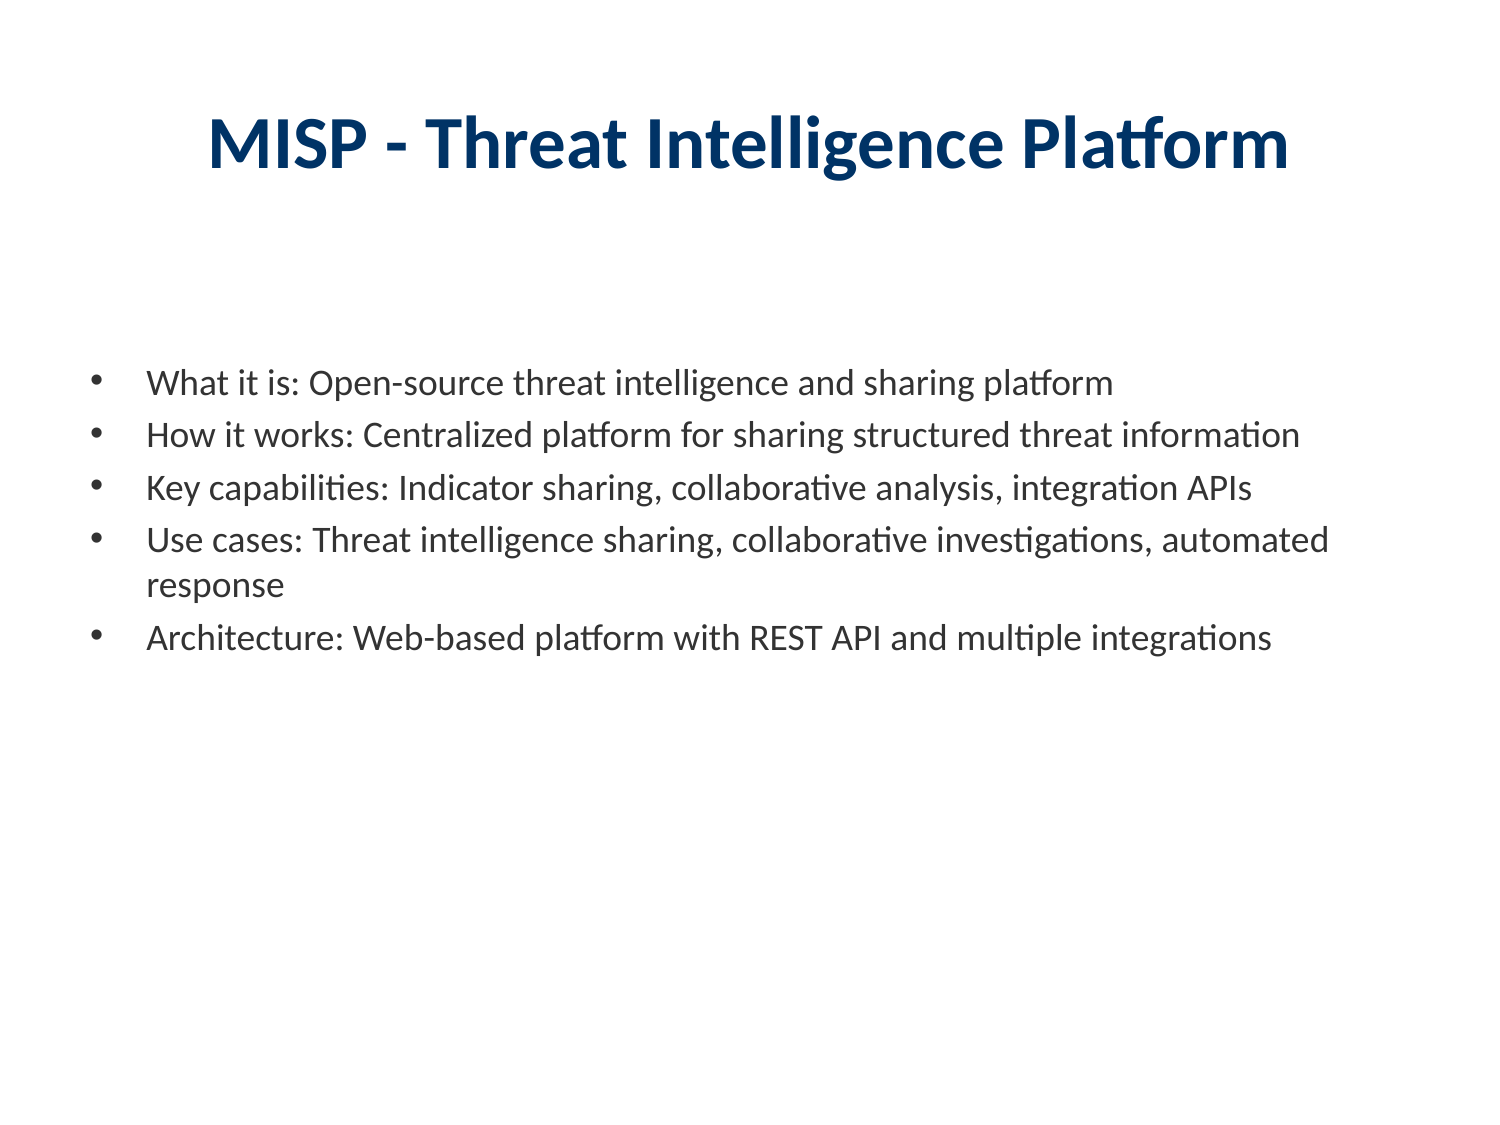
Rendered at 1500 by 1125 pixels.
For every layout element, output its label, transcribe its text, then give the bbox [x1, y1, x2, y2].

list What it is: Open-source threat intelligence and sharing platform How it works: Centralized platform for sharing structured threat information Key capabilities: Indicator sharing, collaborative analysis, integration APIs Use cases: Threat intelligence sharing, collaborative investigations, automated response Architecture: Web-based platform with REST API and multiple integrations [75, 262, 1425, 1005]
title MISP - Threat Intelligence Platform [75, 45, 1425, 233]
